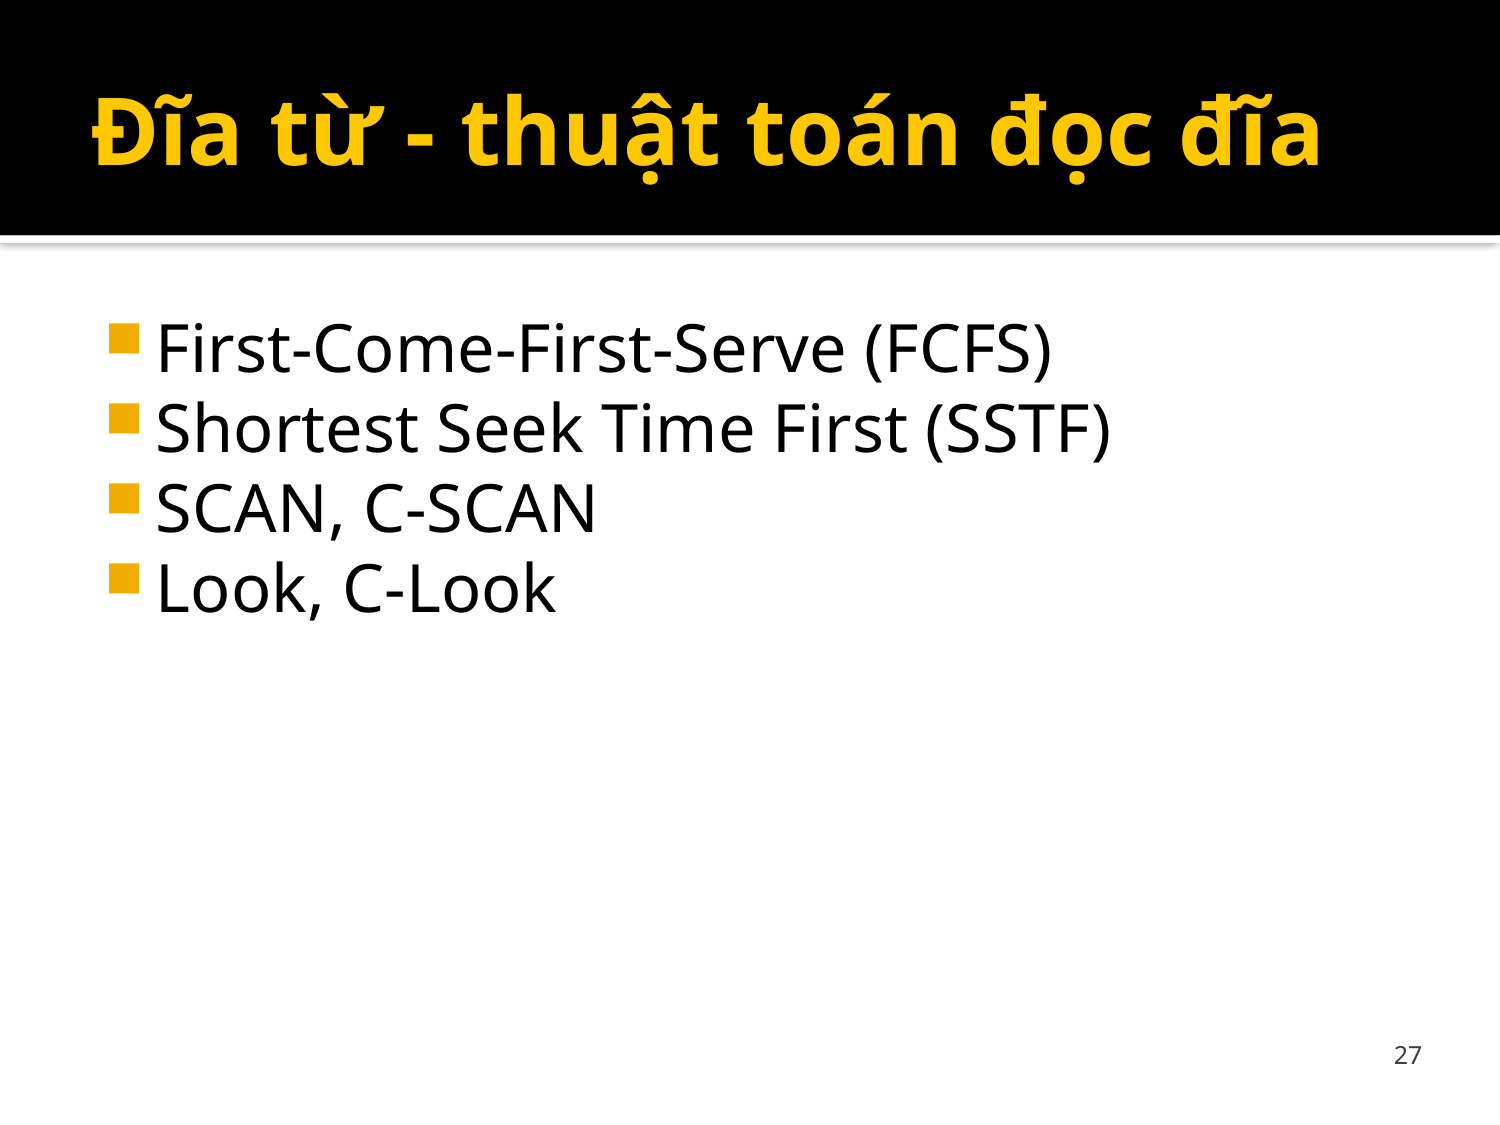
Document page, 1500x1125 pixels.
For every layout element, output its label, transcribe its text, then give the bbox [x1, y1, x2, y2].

slide_number 27 [1337, 988, 1438, 1074]
title Đĩa từ - thuật toán đọc đĩa [75, 25, 1425, 231]
list First-Come-First-Serve (FCFS) Shortest Seek Time First (SSTF) SCAN, C-SCAN Look, C-Look [75, 291, 1425, 1050]
